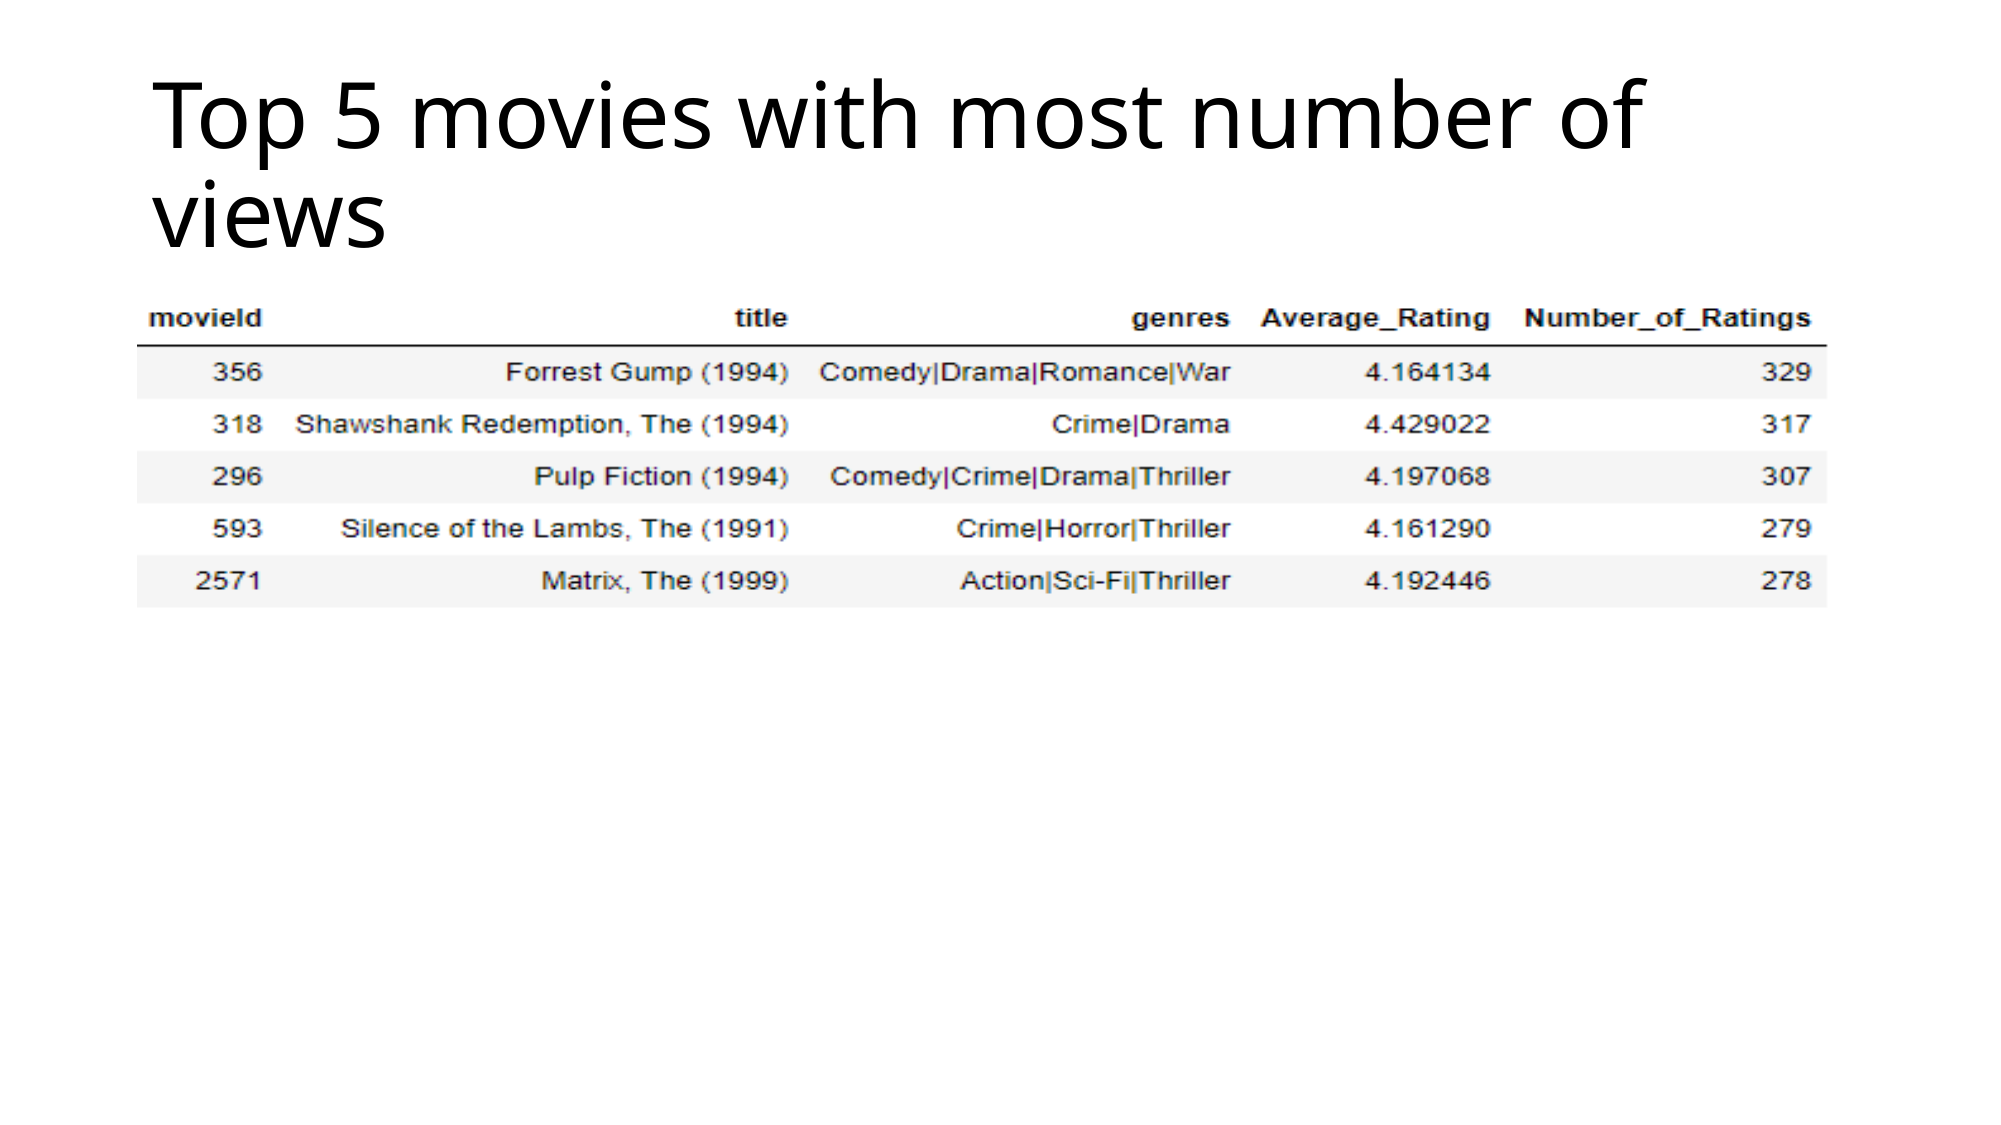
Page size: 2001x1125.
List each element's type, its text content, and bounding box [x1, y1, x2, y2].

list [137, 299, 1863, 624]
title Top 5 movies with most number of views [137, 59, 1863, 278]
